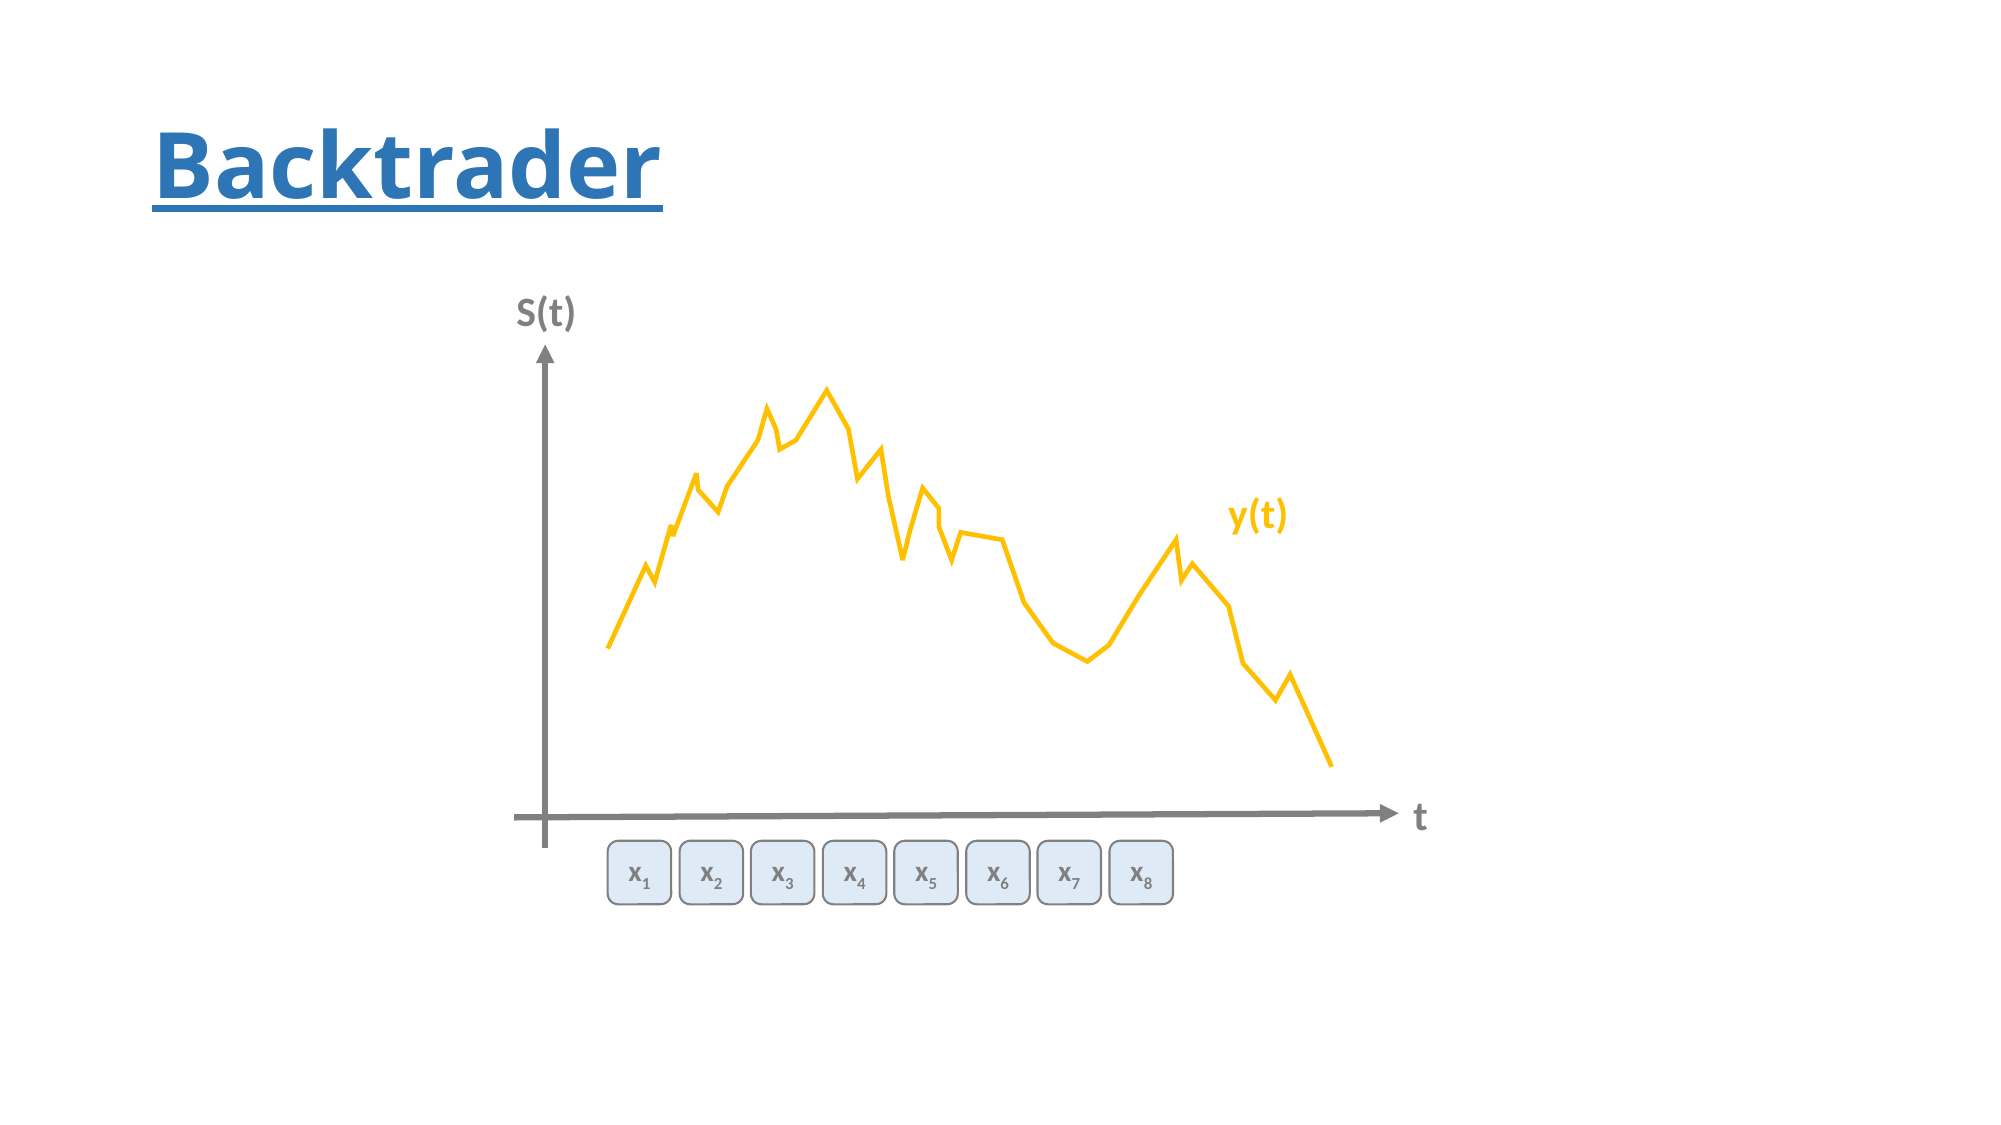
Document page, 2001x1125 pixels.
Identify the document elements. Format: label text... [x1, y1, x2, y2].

text_box x8 [1108, 839, 1175, 906]
text_box x3 [749, 839, 816, 906]
text_box x4 [821, 839, 888, 906]
text_box S(t) [501, 277, 592, 343]
text_box y(t) [1213, 479, 1304, 544]
title Backtrader [137, 59, 1863, 278]
text_box x5 [893, 839, 959, 906]
text_box x7 [1036, 839, 1103, 906]
text_box x2 [678, 839, 745, 906]
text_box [514, 813, 1399, 818]
text_box [606, 388, 1333, 768]
text_box x1 [606, 839, 673, 906]
text_box x6 [965, 839, 1031, 906]
text_box t [1398, 780, 1443, 846]
